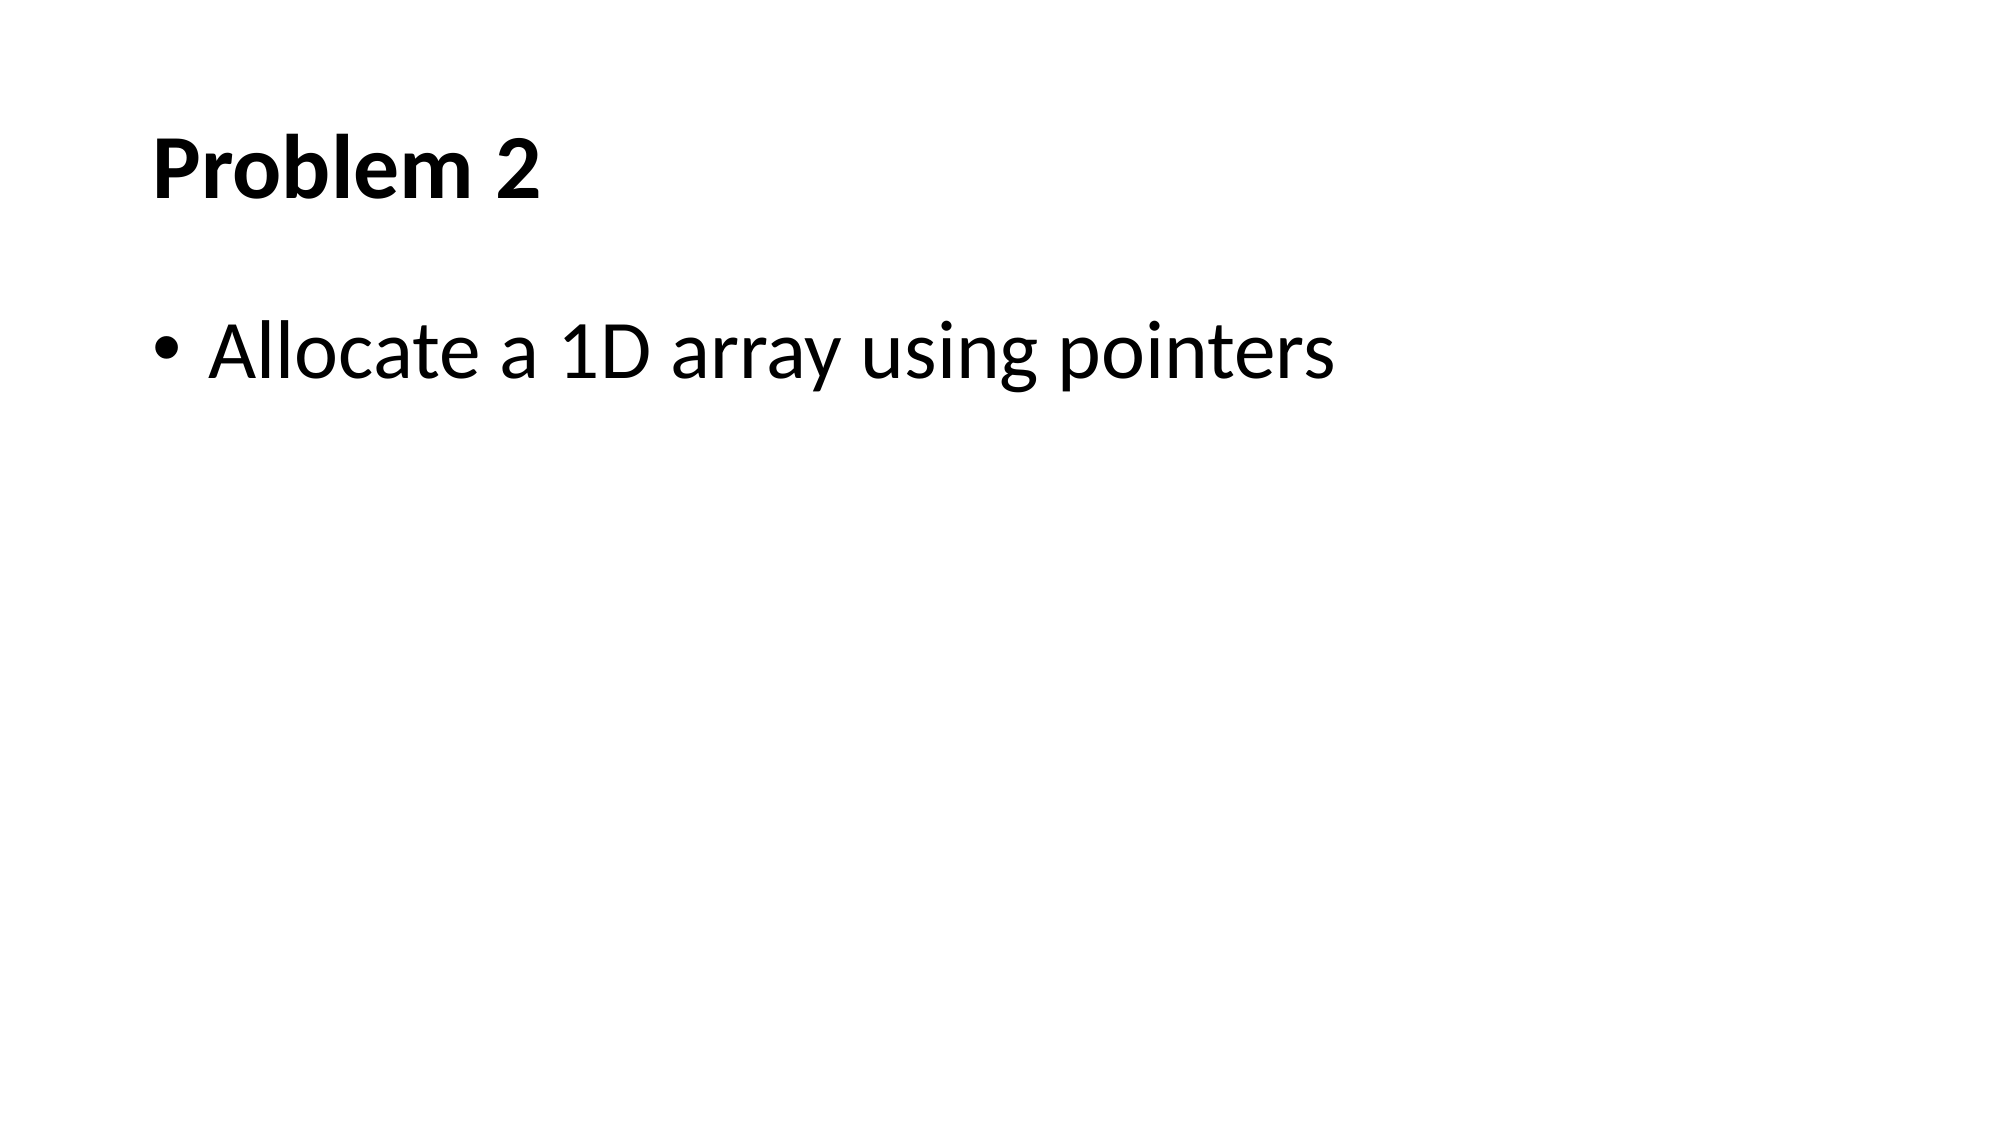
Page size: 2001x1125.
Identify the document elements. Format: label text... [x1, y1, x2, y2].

title Problem 2 [137, 59, 1863, 278]
list Allocate a 1D array using pointers [137, 299, 1863, 1014]
